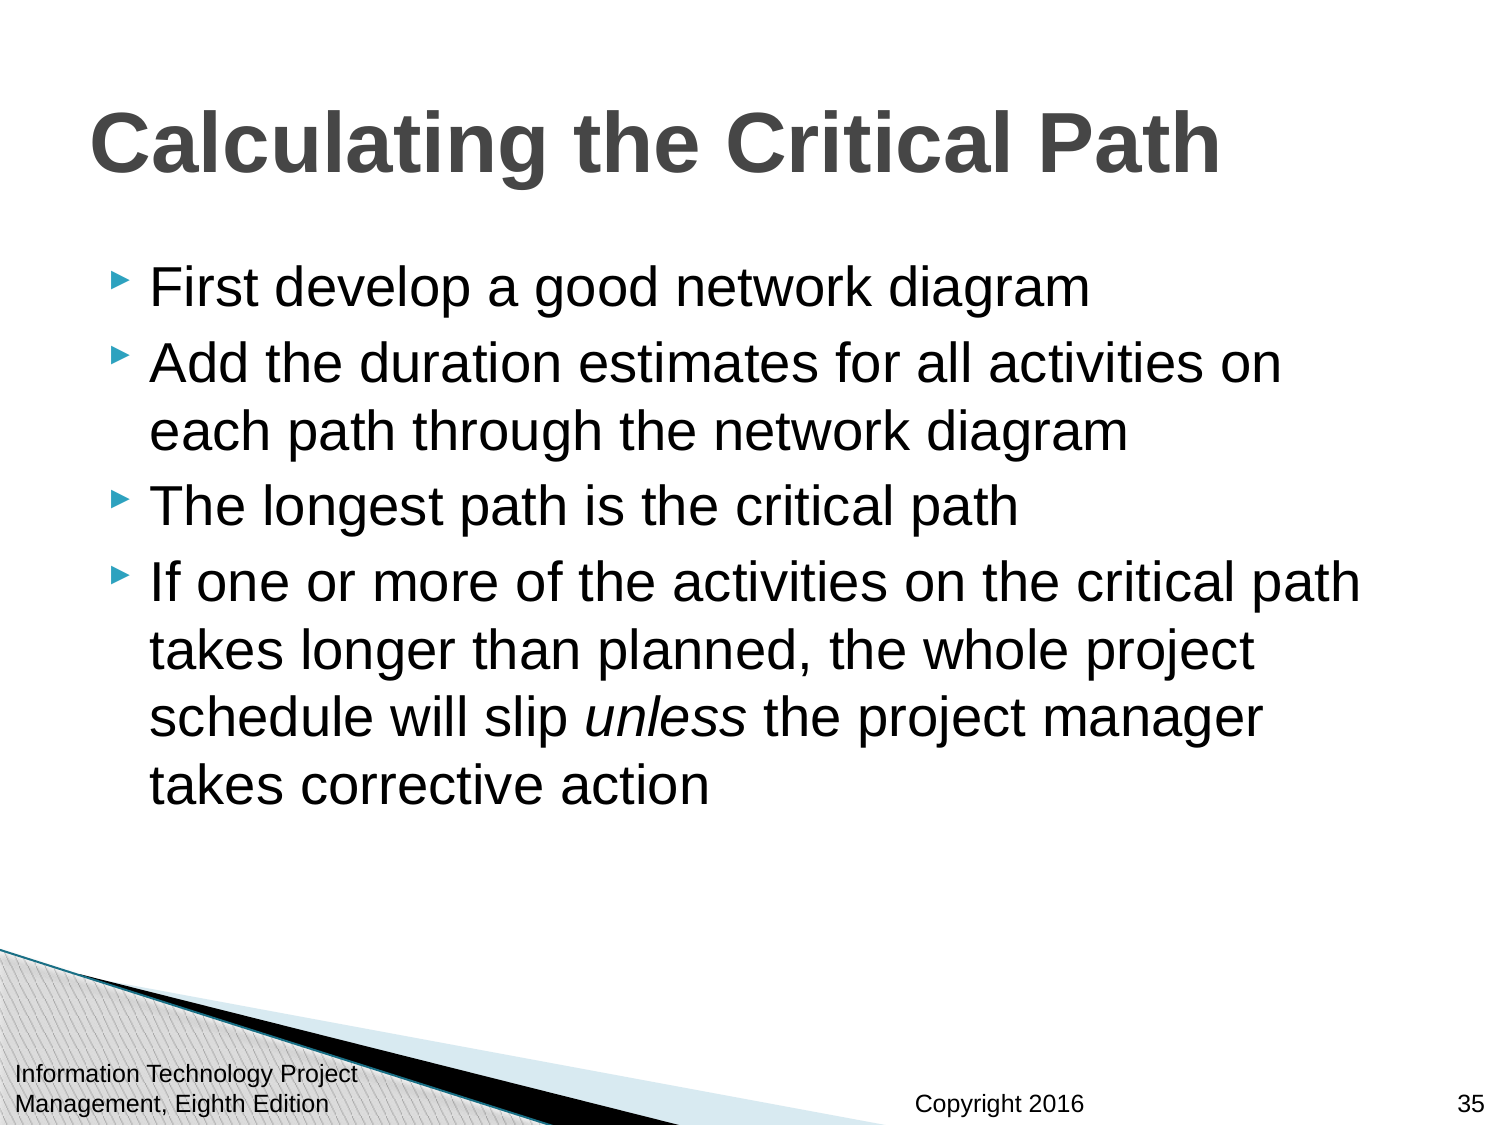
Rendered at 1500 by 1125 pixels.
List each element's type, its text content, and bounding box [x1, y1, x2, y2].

title Calculating the Critical Path [75, 45, 1425, 233]
list First develop a good network diagram Add the duration estimates for all activities on each path through the network diagram The longest path is the critical path If one or more of the activities on the critical path takes longer than planned, the whole project schedule will slip unless the project manager takes corrective action [74, 242, 1426, 986]
slide_number 35 [1408, 1065, 1500, 1125]
